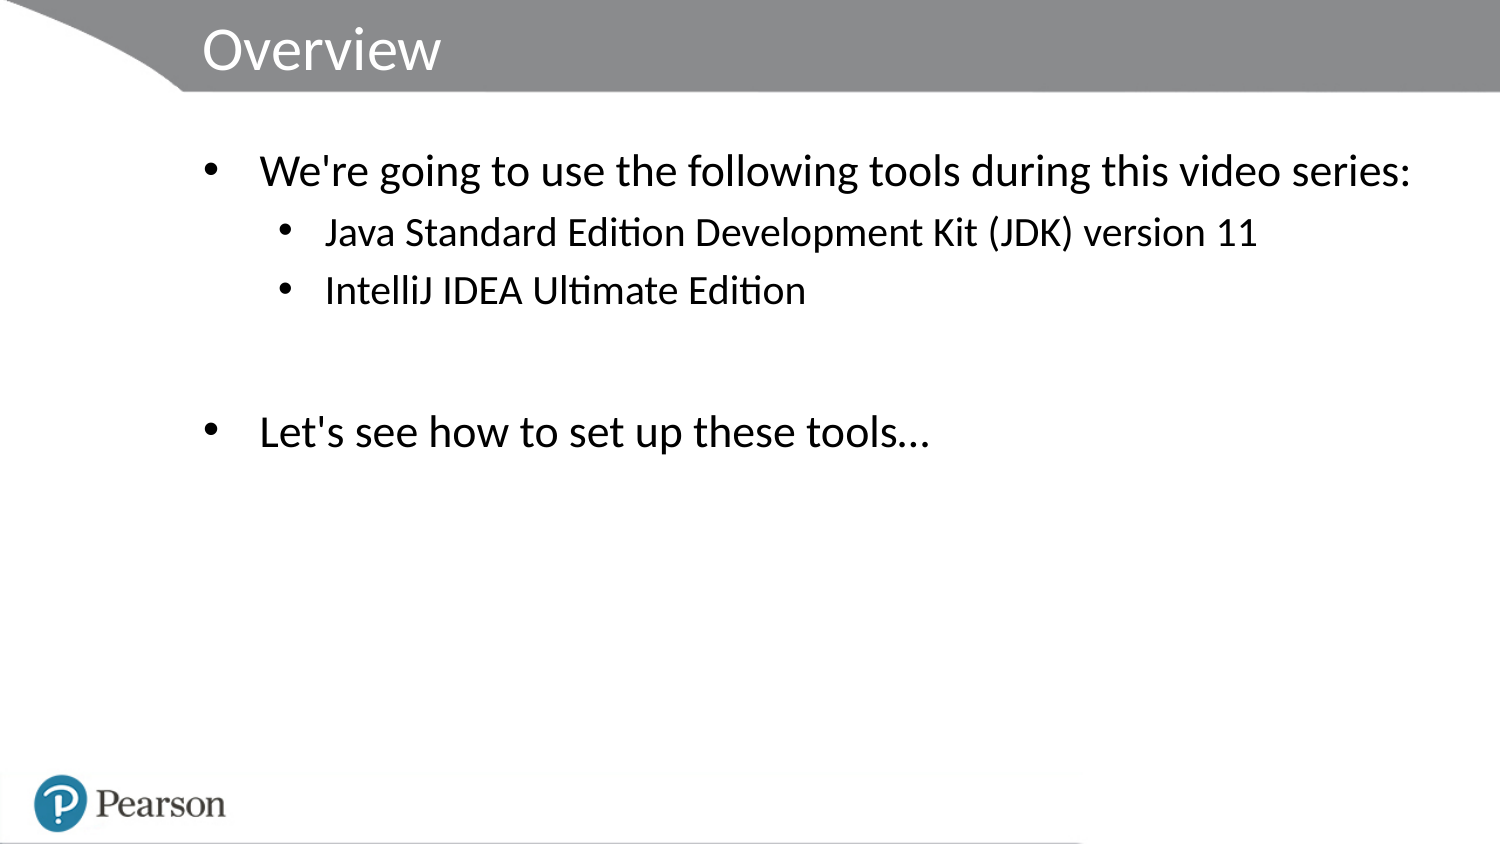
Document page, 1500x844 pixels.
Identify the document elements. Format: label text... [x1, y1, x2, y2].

title Overview [187, 0, 1426, 93]
picture [0, 0, 1500, 844]
list We're going to use the following tools during this video series: Java Standard Edition Development Kit (JDK) version 11 IntelliJ IDEA Ultimate Edition Let's see how to set up these tools… [188, 133, 1446, 716]
